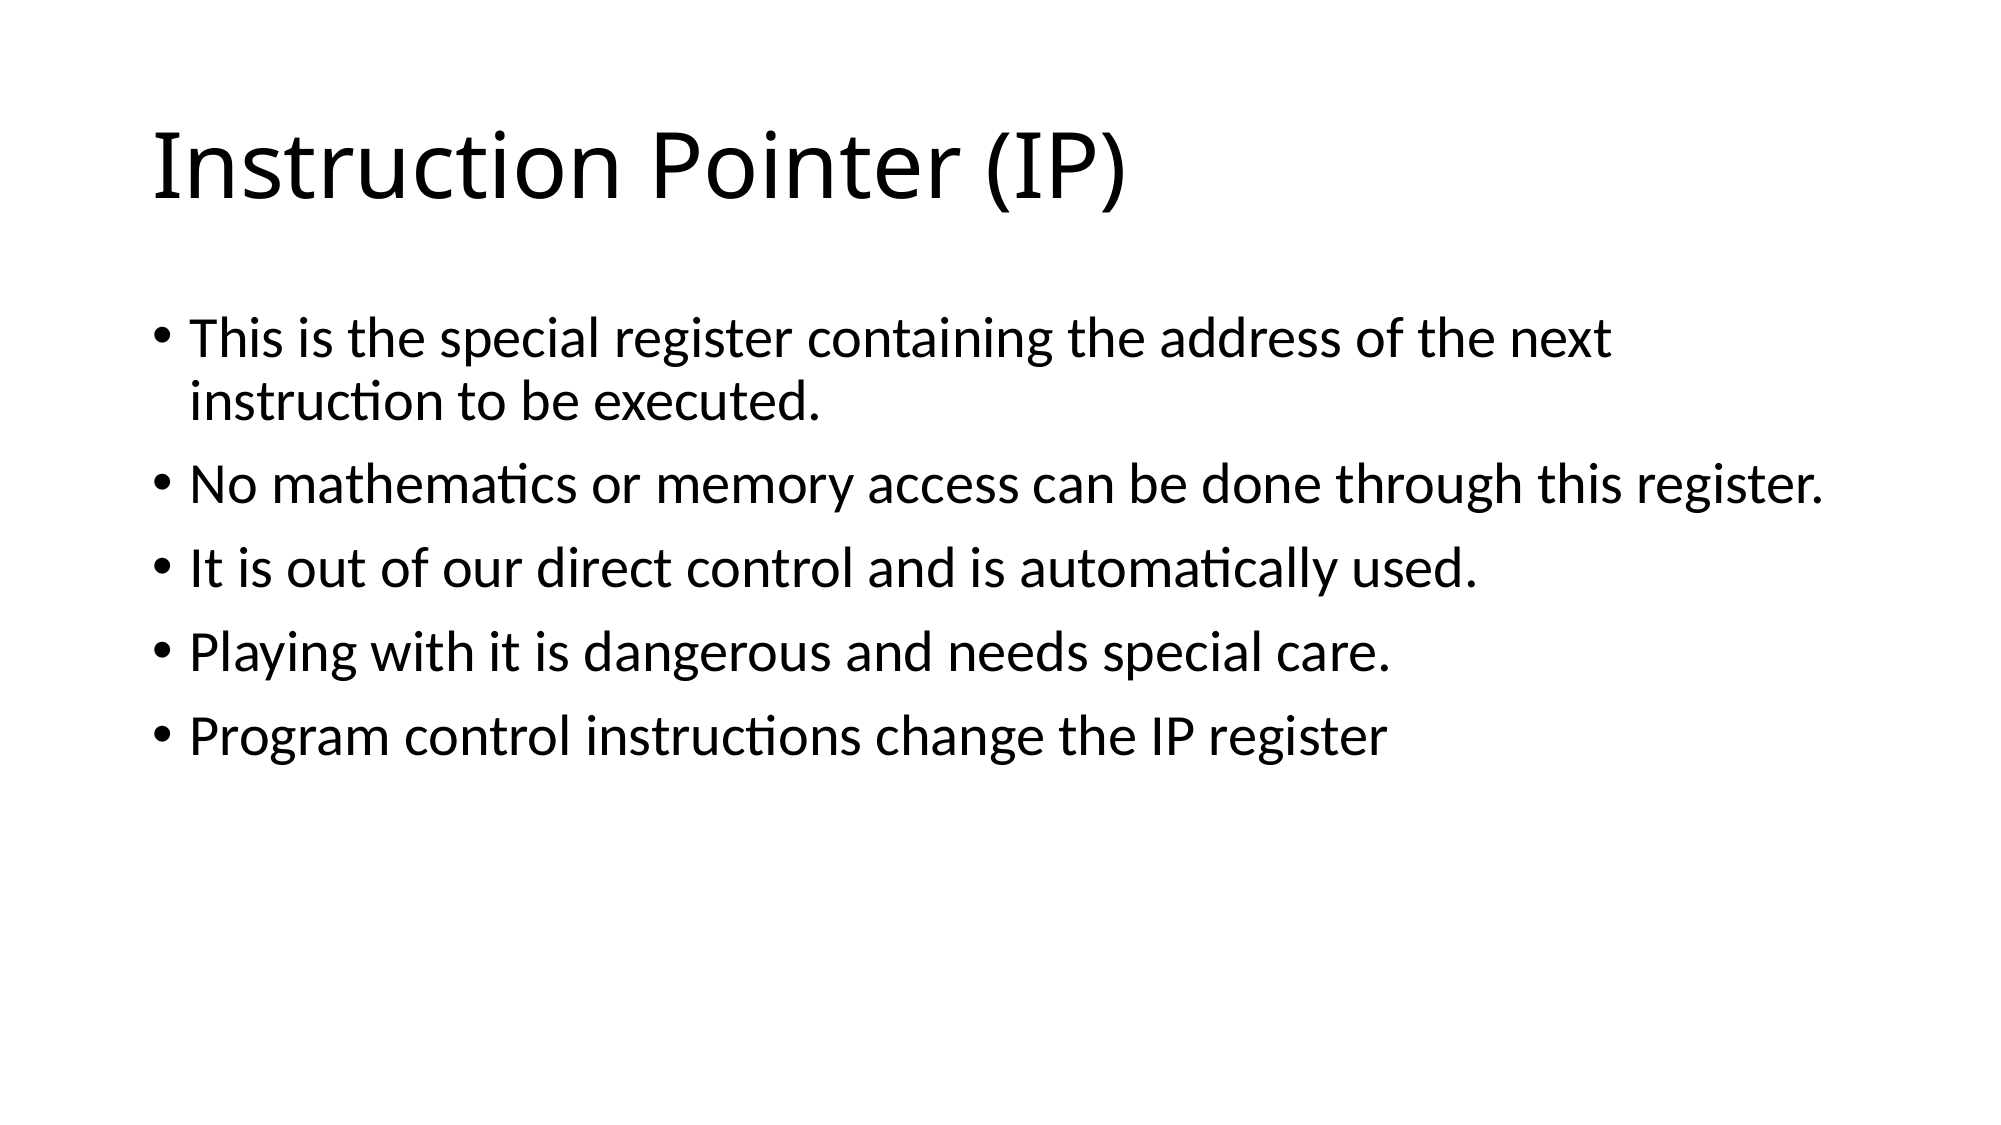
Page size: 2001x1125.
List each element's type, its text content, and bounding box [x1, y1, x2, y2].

list This is the special register containing the address of the next instruction to be executed. No mathematics or memory access can be done through this register. It is out of our direct control and is automatically used. Playing with it is dangerous and needs special care. Program control instructions change the IP register [137, 299, 1863, 1014]
title Instruction Pointer (IP) [137, 59, 1863, 278]
